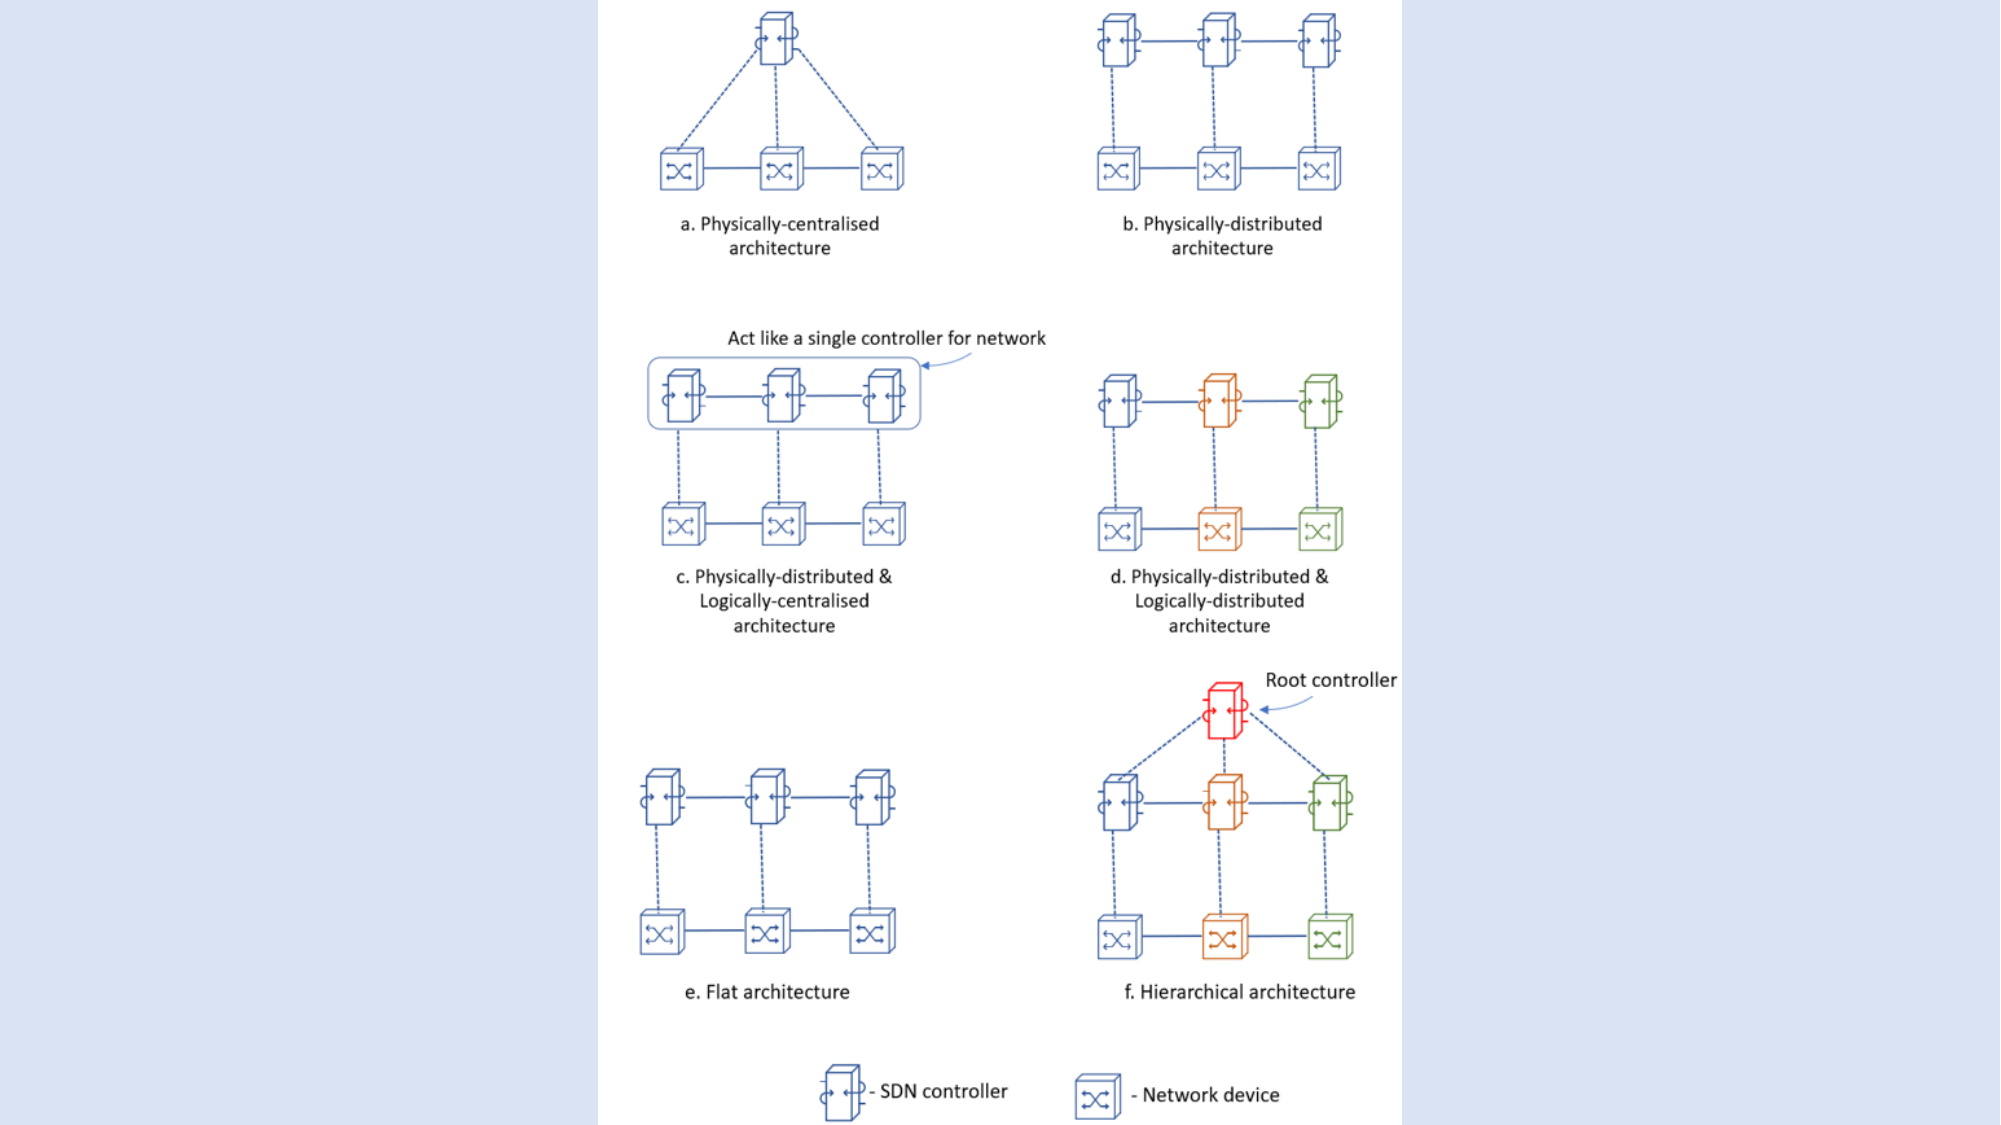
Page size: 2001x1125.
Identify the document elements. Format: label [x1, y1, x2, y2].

picture [598, 0, 1402, 1125]
